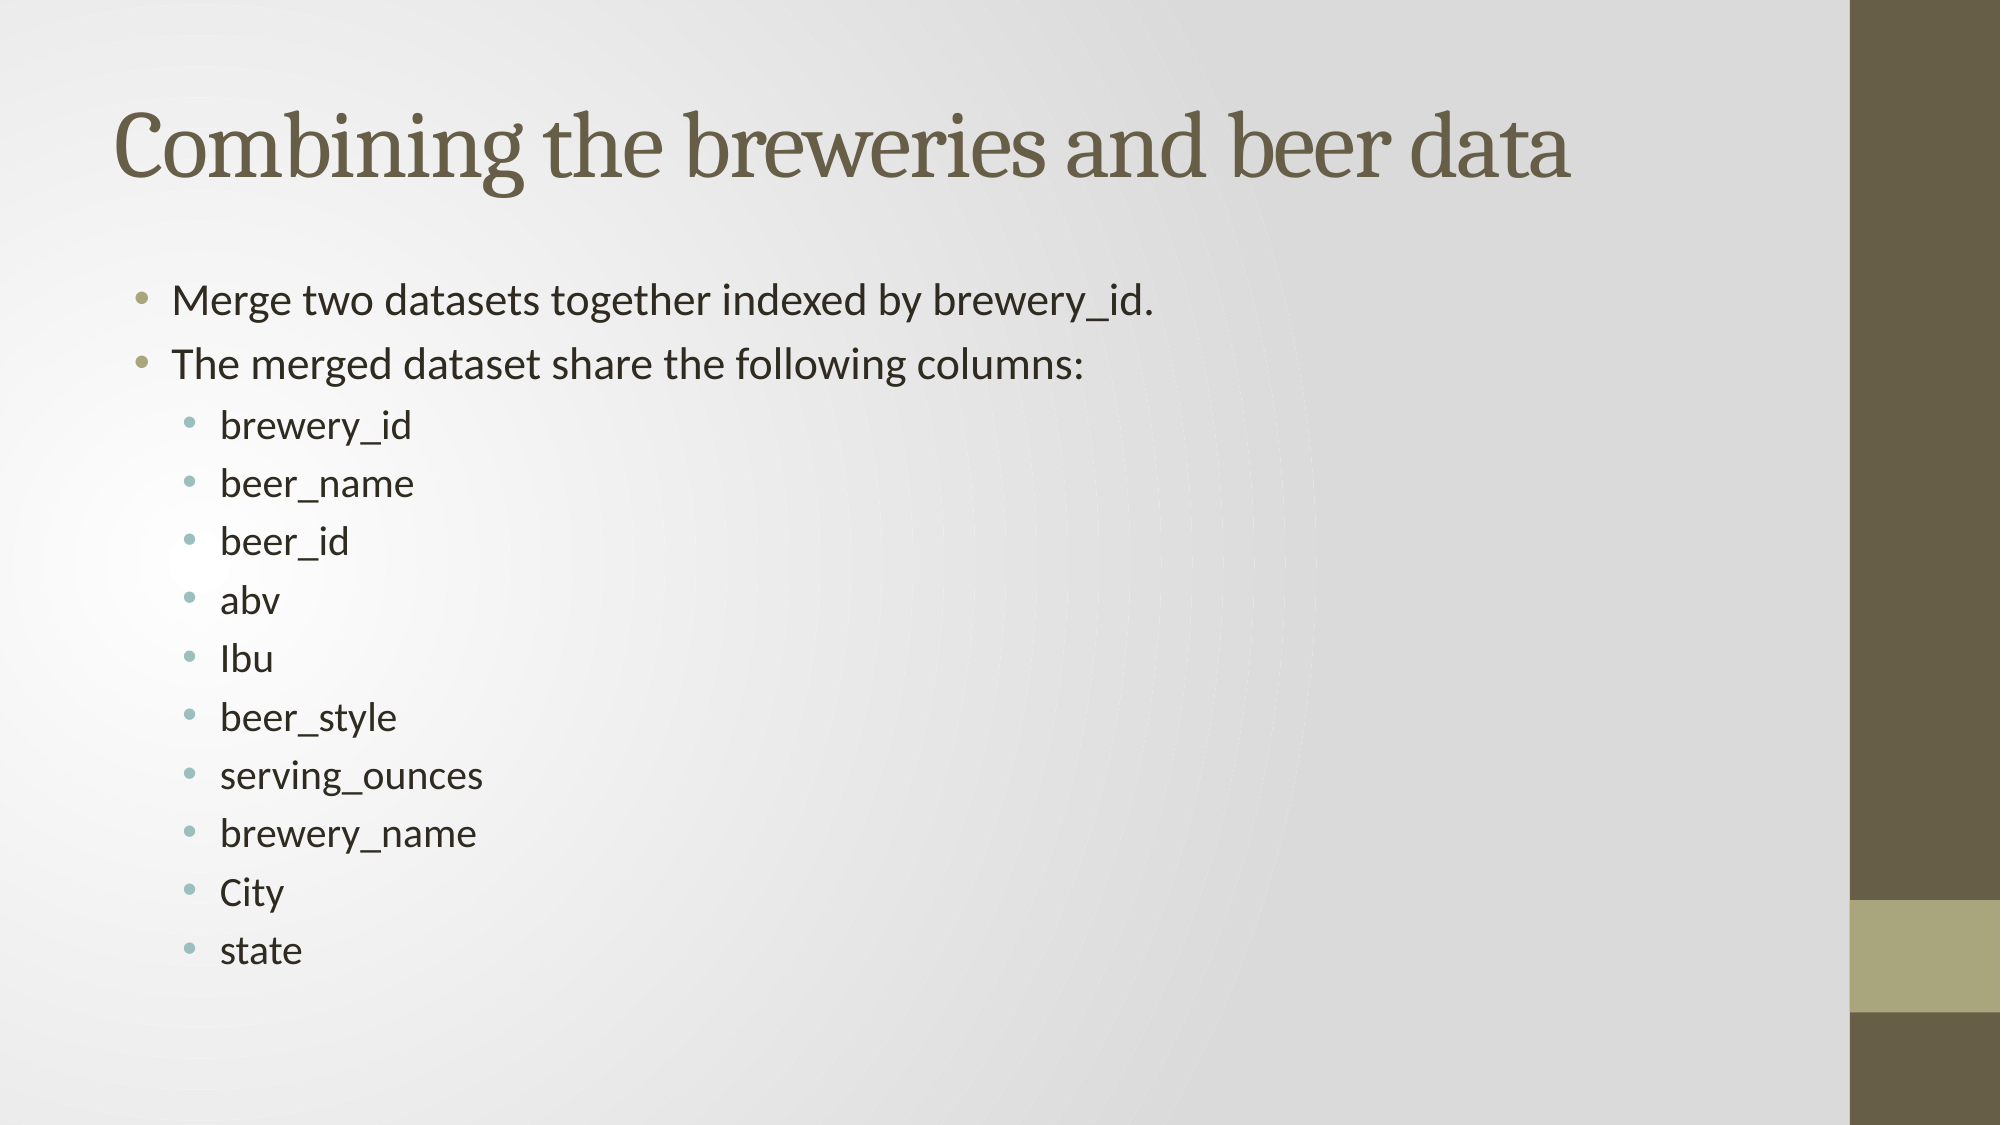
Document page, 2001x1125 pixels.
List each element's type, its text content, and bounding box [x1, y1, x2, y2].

list Merge two datasets together indexed by brewery_id. The merged dataset share the following columns: brewery_id beer_name beer_id abv Ibu beer_style serving_ounces brewery_name City state [99, 262, 1767, 1050]
title Combining the breweries and beer data [99, 45, 1767, 233]
